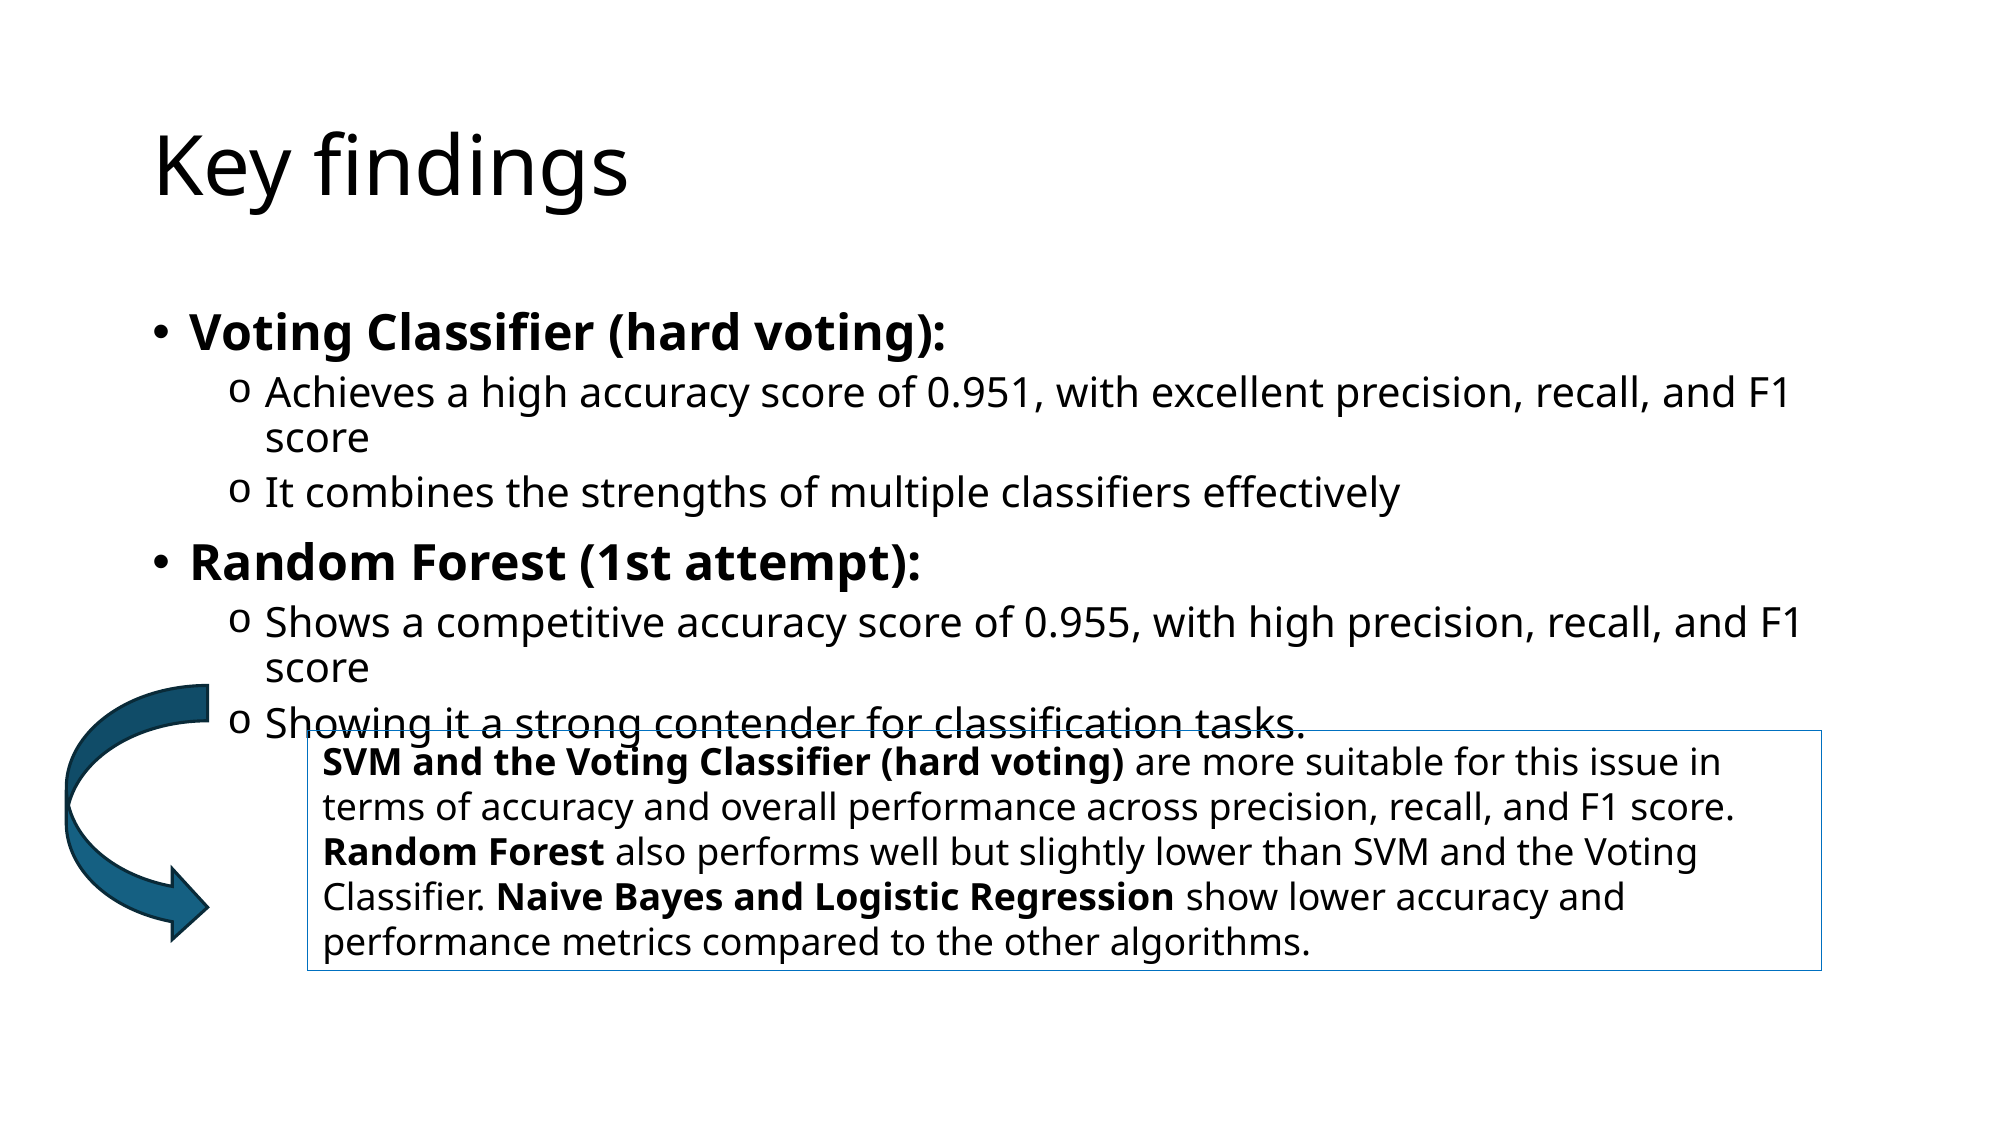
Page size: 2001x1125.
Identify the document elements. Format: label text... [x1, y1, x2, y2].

title Key findings [137, 59, 1863, 278]
text_box SVM and the Voting Classifier (hard voting) are more suitable for this issue in terms of accuracy and overall performance across precision, recall, and F1 score. Random Forest also performs well but slightly lower than SVM and the Voting Classifier. Naive Bayes and Logistic Regression show lower accuracy and performance metrics compared to the other algorithms. [307, 730, 1822, 971]
text_box [64, 683, 210, 943]
list Voting Classifier (hard voting): Achieves a high accuracy score of 0.951, with excellent precision, recall, and F1 score It combines the strengths of multiple classifiers effectively Random Forest (1st attempt): Shows a competitive accuracy score of 0.955, with high precision, recall, and F1 score Showing it a strong contender for classification tasks. [137, 299, 1863, 1014]
